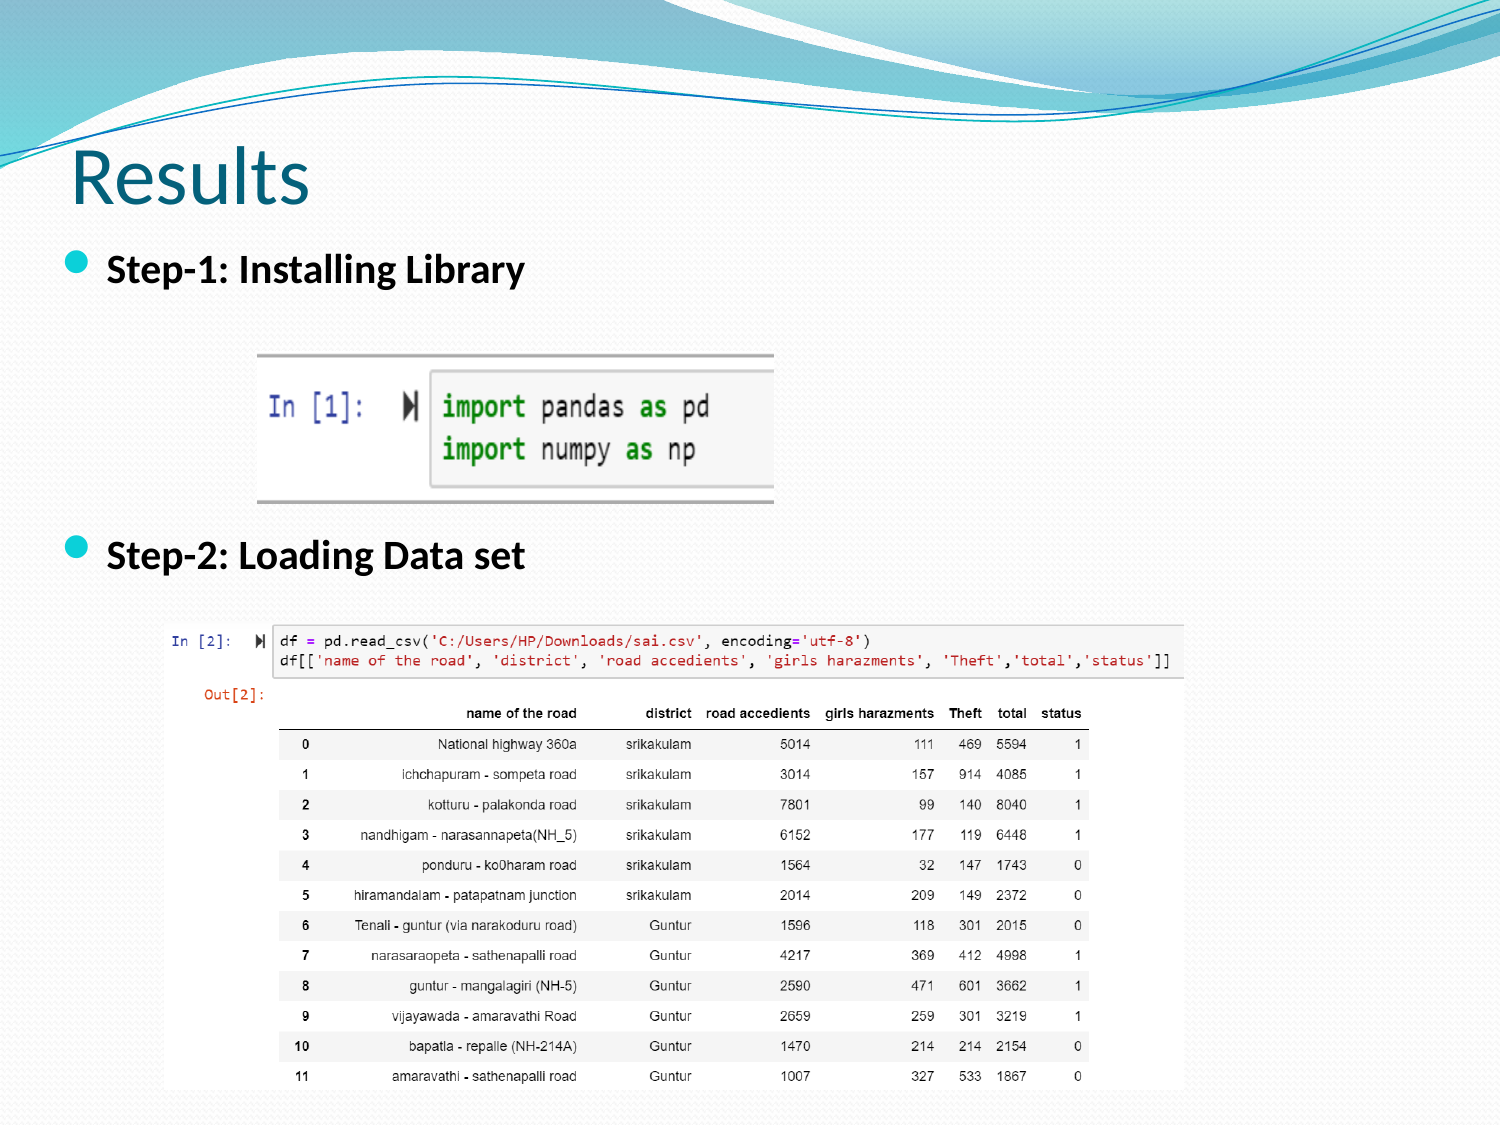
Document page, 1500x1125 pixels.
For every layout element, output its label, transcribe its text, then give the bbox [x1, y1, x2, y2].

title Results [70, 70, 1421, 221]
list Step-1: Installing Library Step-2: Loading Data set [46, 234, 1425, 1090]
picture [163, 620, 1184, 1091]
picture [257, 351, 774, 505]
